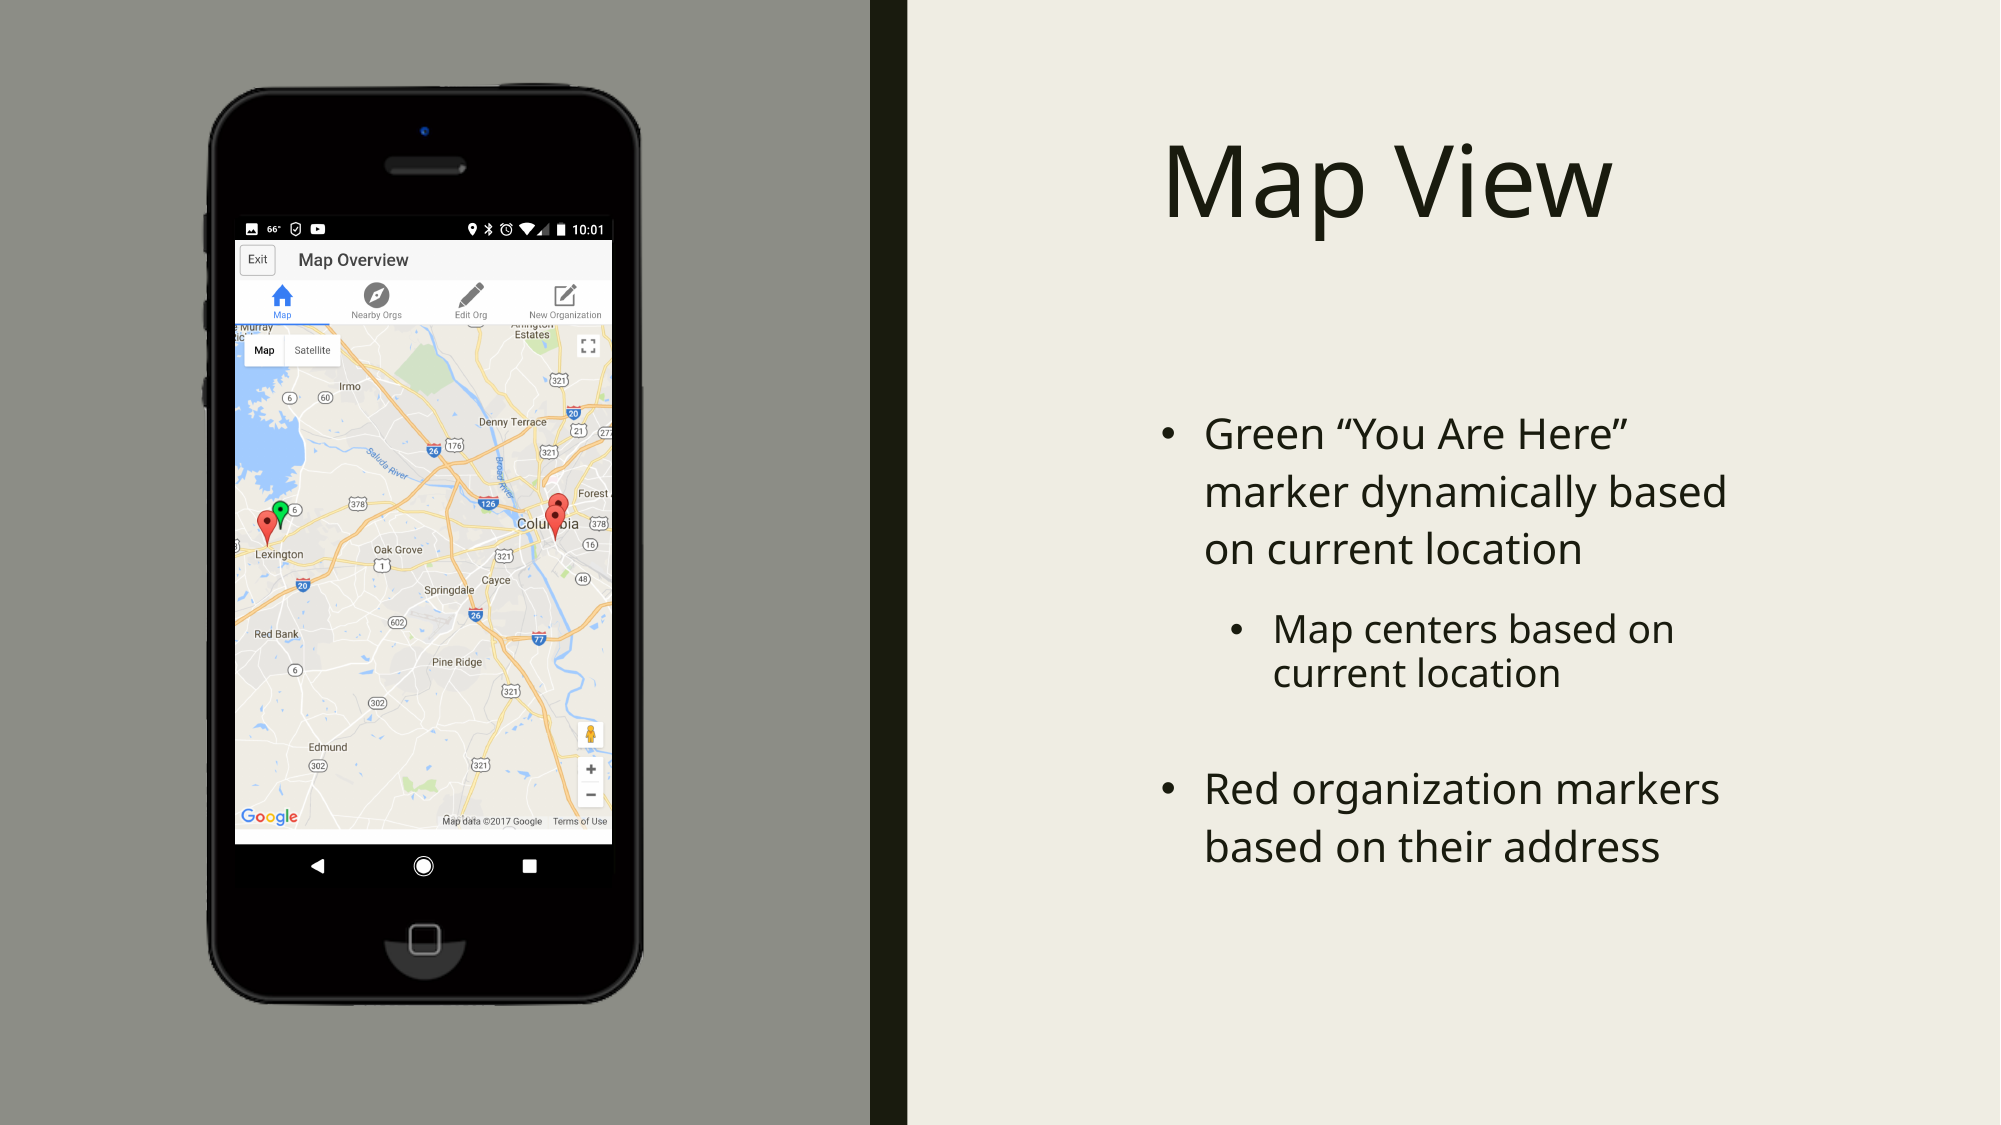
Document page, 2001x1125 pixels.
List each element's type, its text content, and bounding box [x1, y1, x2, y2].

picture [185, 74, 661, 1031]
title Map View [1145, 129, 1779, 392]
list Green “You Are Here” marker dynamically based on current location Map centers based on current location Red organization markers based on their address [1145, 392, 1779, 887]
